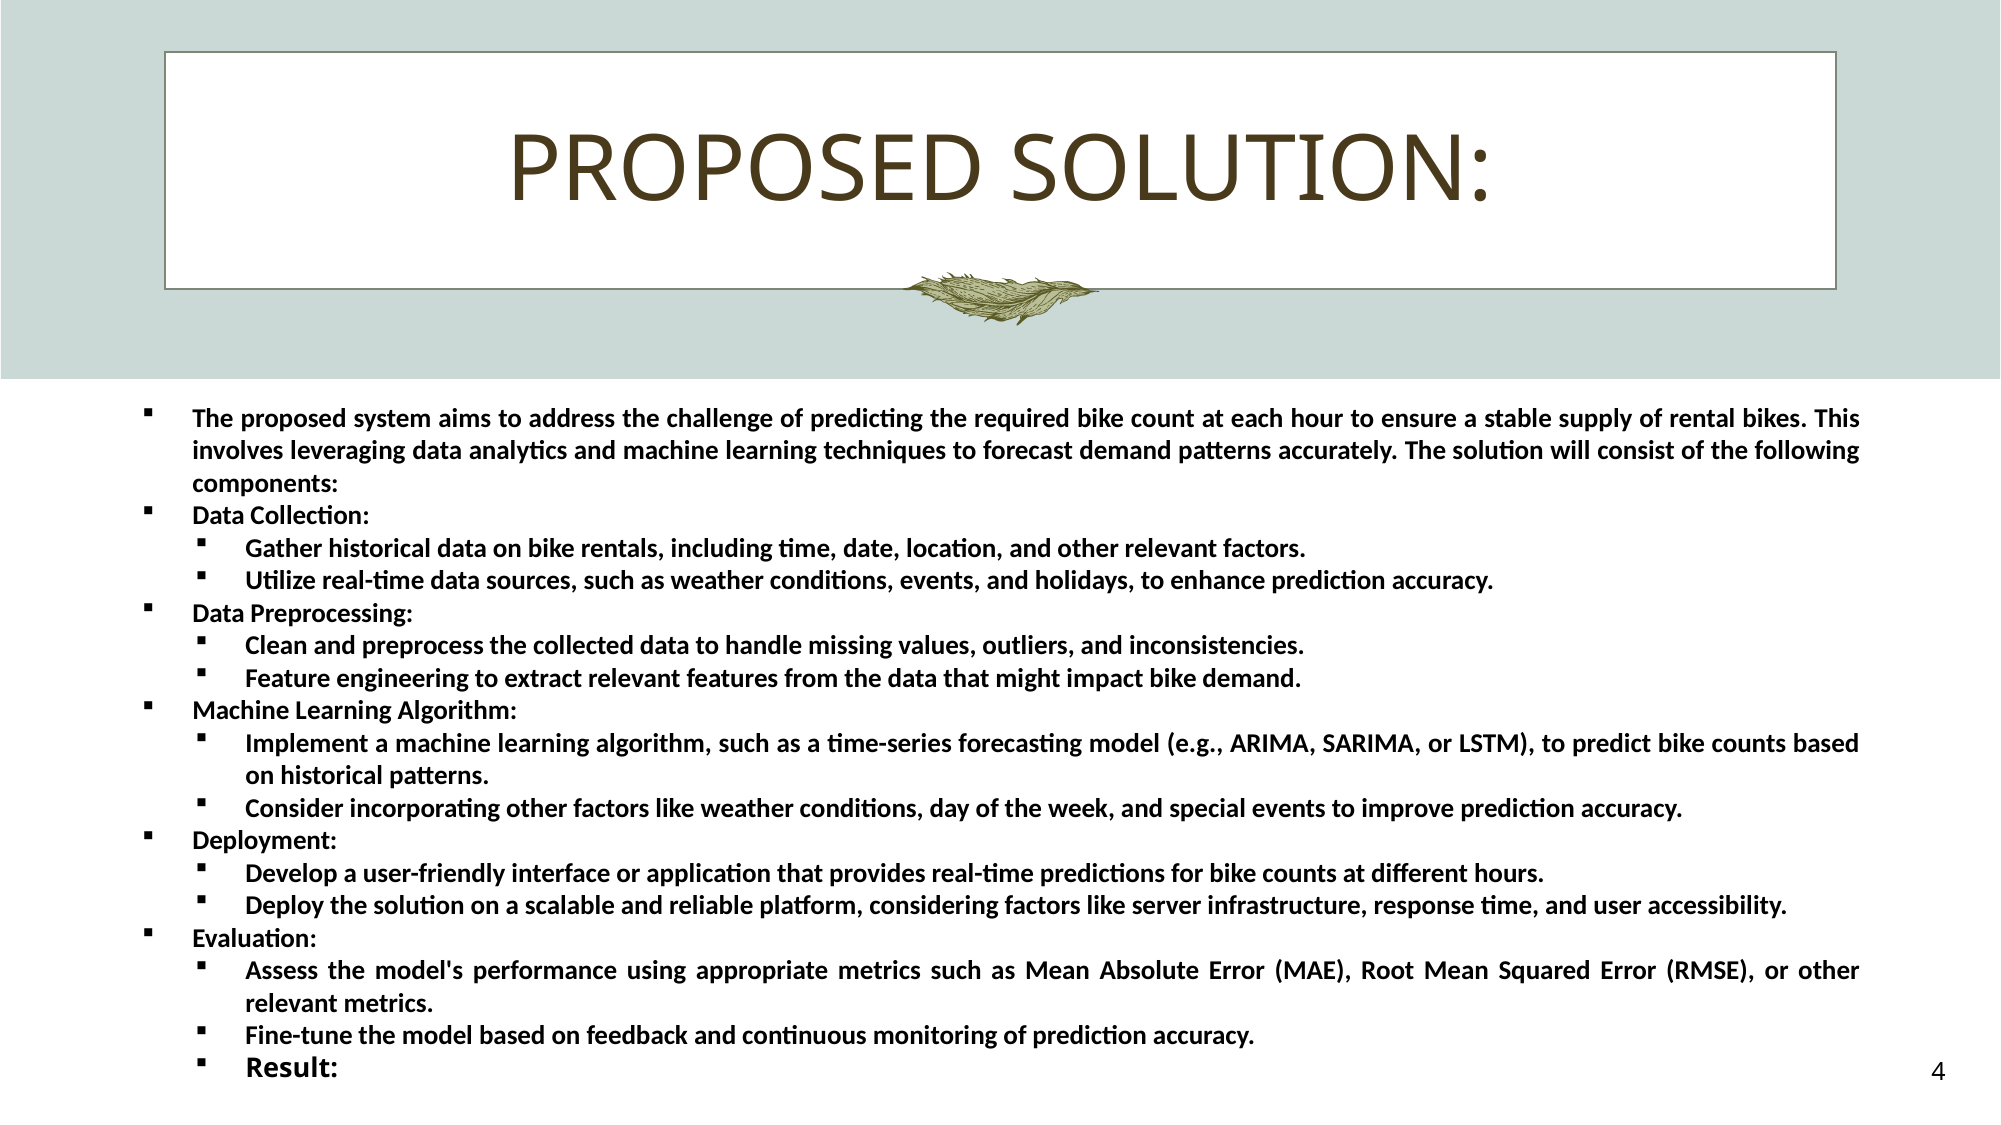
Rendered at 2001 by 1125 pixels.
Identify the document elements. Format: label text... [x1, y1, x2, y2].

picture [901, 280, 1100, 326]
slide_number 4 [1510, 1042, 1961, 1103]
title PROPOSED SOLUTION: [62, 62, 1938, 280]
footer The proposed system aims to address the challenge of predicting the required bike count at each hour to ensure a stable supply of rental bikes. This involves leveraging data analytics and machine learning techniques to forecast demand patterns accurately. The solution will consist of the following components: Data Collection: Gather historical data on bike rentals, including time, date, location, and other relevant factors. Utilize real-time data sources, such as weather conditions, events, and holidays, to enhance prediction accuracy. Data Preprocessing: Clean and preprocess the collected data to handle missing values, outliers, and inconsistencies. Feature engineering to extract relevant features from the data that might impact bike demand. Machine Learning Algorithm: Implement a machine learning algorithm, such as a time-series forecasting model (e.g., ARIMA, SARIMA, or LSTM), to predict bike counts based on historical patterns. Consider incorporating other factors like weather conditions, day of the week, and special events to improve prediction accuracy. Deployment: Develop a user-friendly interface or application that provides real-time predictions for bike counts at different hours. Deploy the solution on a scalable and reliable platform, considering factors like server infrastructure, response time, and user accessibility. Evaluation: Assess the model's performance using appropriate metrics such as Mean Absolute Error (MAE), Root Mean Squared Error (RMSE), or other relevant metrics. Fine-tune the model based on feedback and continuous monitoring of prediction accuracy. Result: [127, 412, 1875, 1103]
